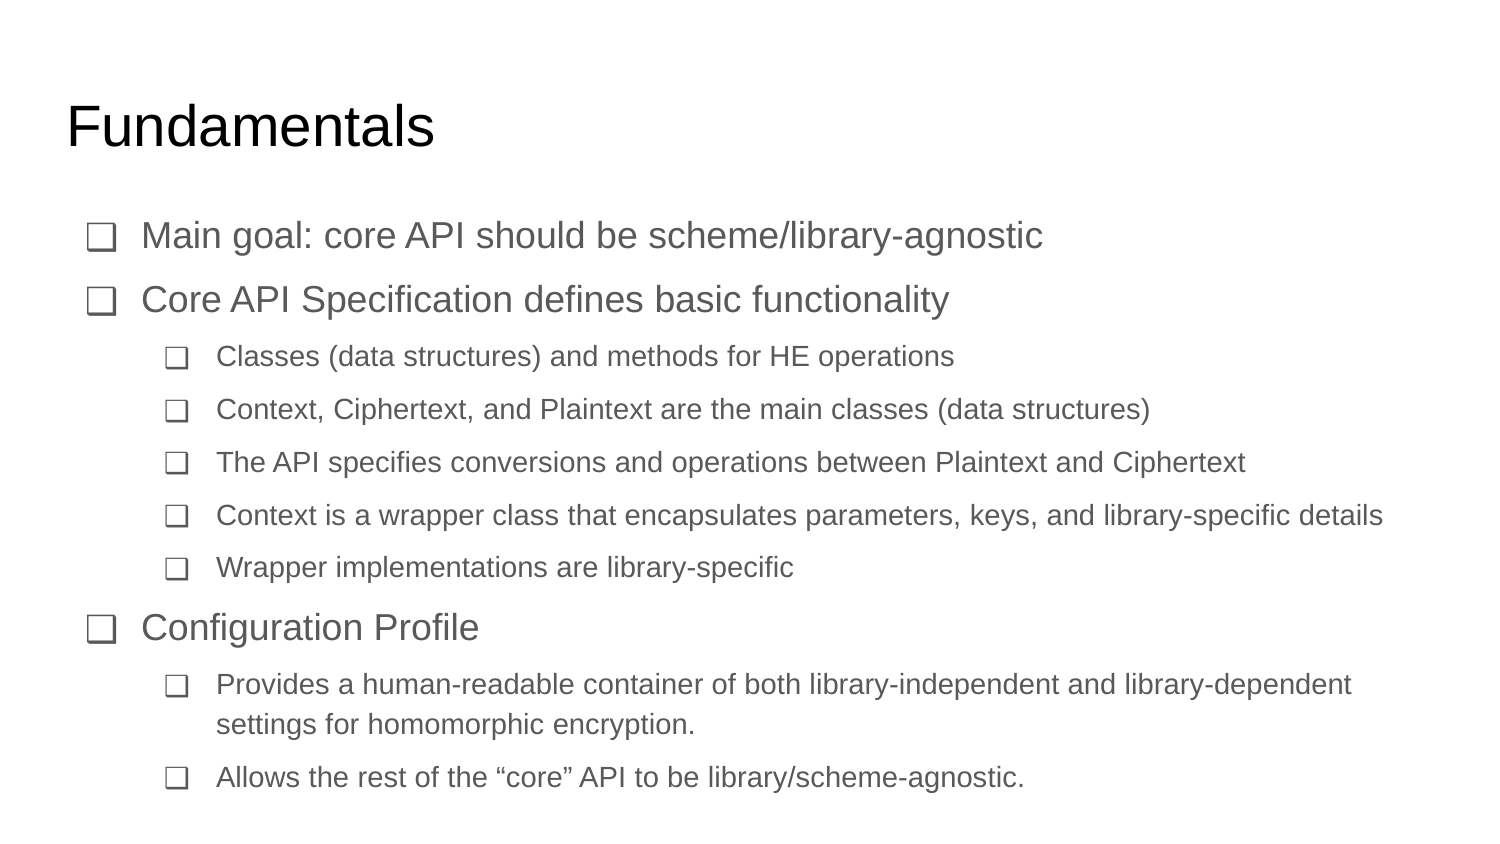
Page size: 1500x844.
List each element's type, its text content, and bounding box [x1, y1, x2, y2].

title Fundamentals [51, 72, 1449, 167]
list Main goal: core API should be scheme/library-agnostic Core API Specification defines basic functionality Classes (data structures) and methods for HE operations Context, Ciphertext, and Plaintext are the main classes (data structures) The API specifies conversions and operations between Plaintext and Ciphertext Context is a wrapper class that encapsulates parameters, keys, and library-specific details Wrapper implementations are library-specific Configuration Profile Provides a human-readable container of both library-independent and library-dependent settings for homomorphic encryption. Allows the rest of the “core” API to be library/scheme-agnostic. [51, 189, 1449, 750]
